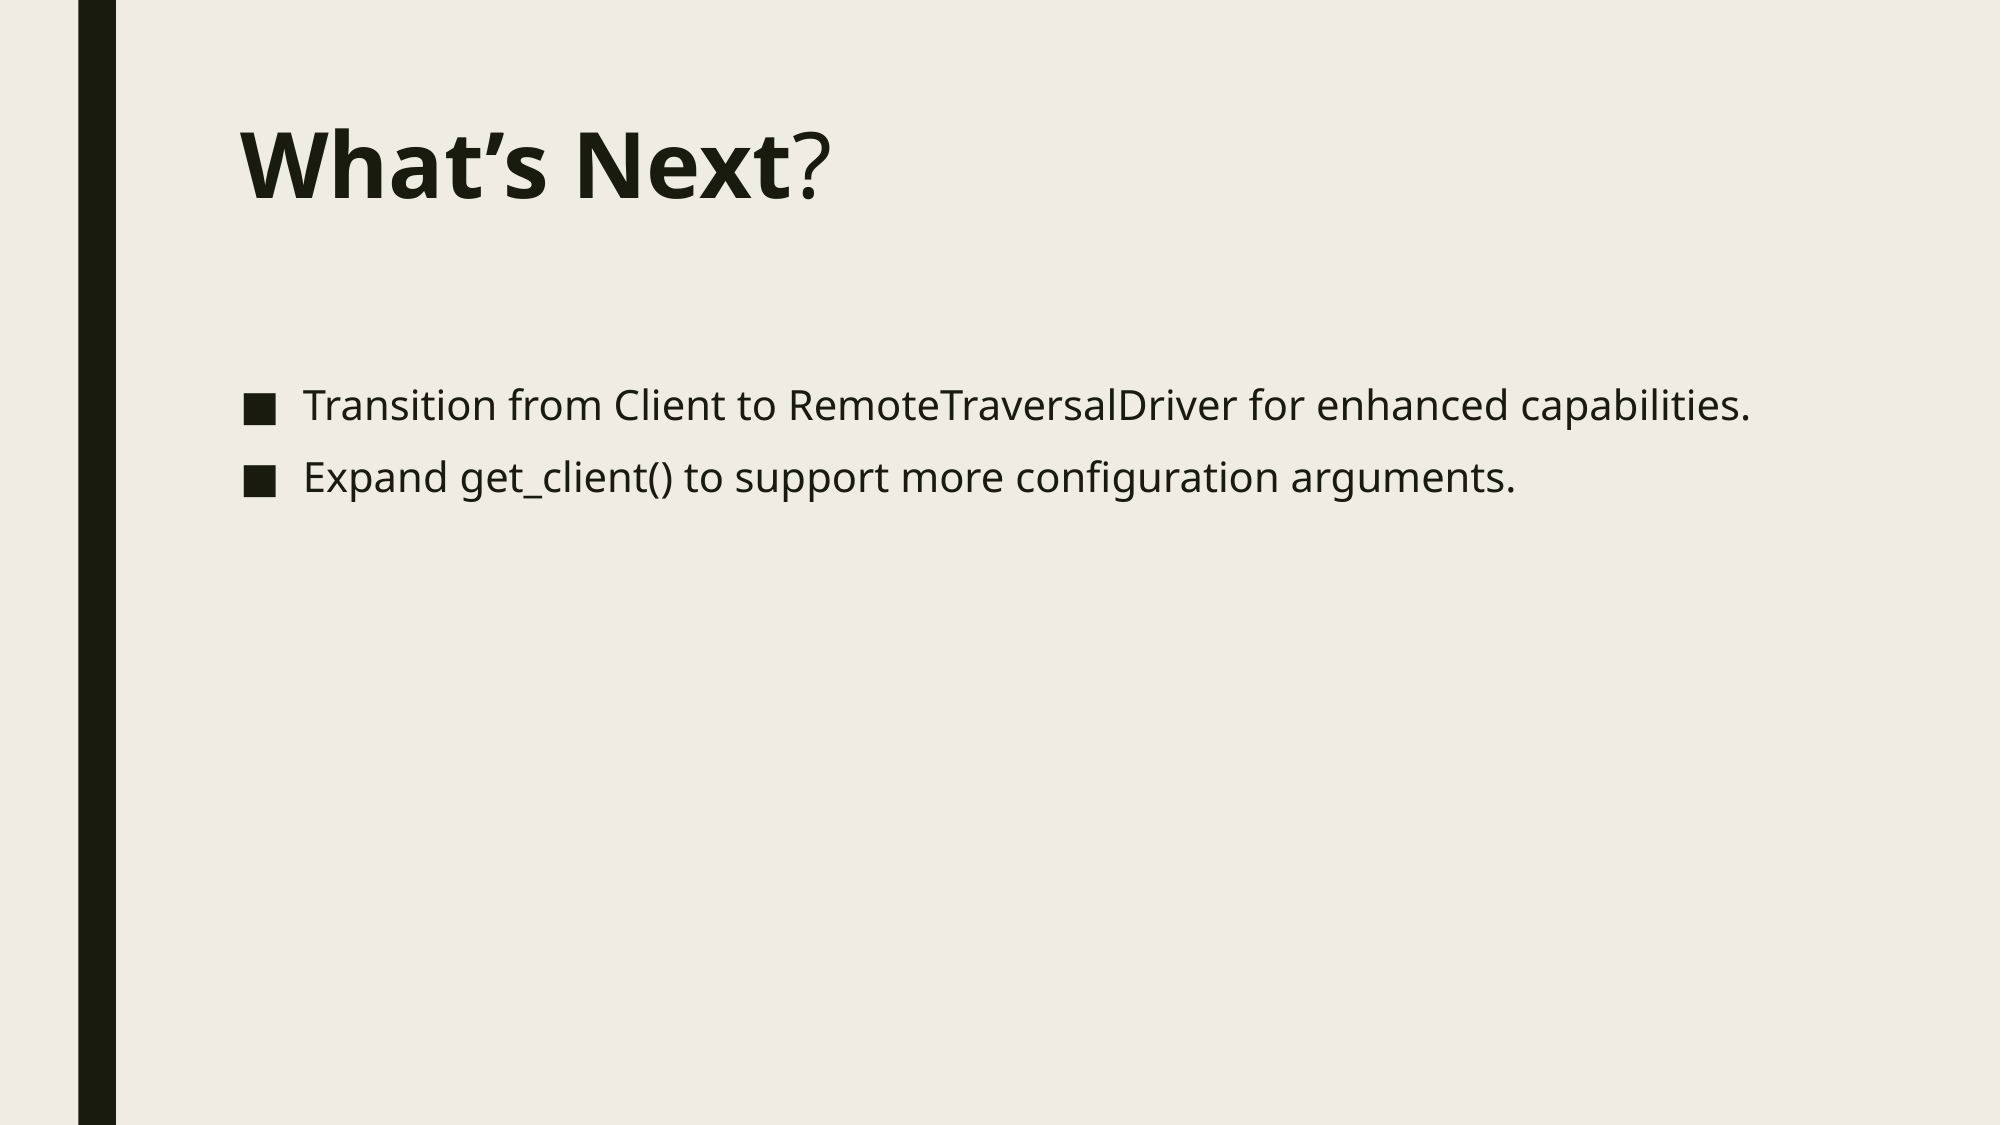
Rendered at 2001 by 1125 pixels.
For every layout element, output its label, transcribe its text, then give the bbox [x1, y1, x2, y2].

title What’s Next? [225, 112, 1800, 357]
list Transition from Client to RemoteTraversalDriver for enhanced capabilities. Expand get_client() to support more configuration arguments. [225, 375, 1800, 963]
